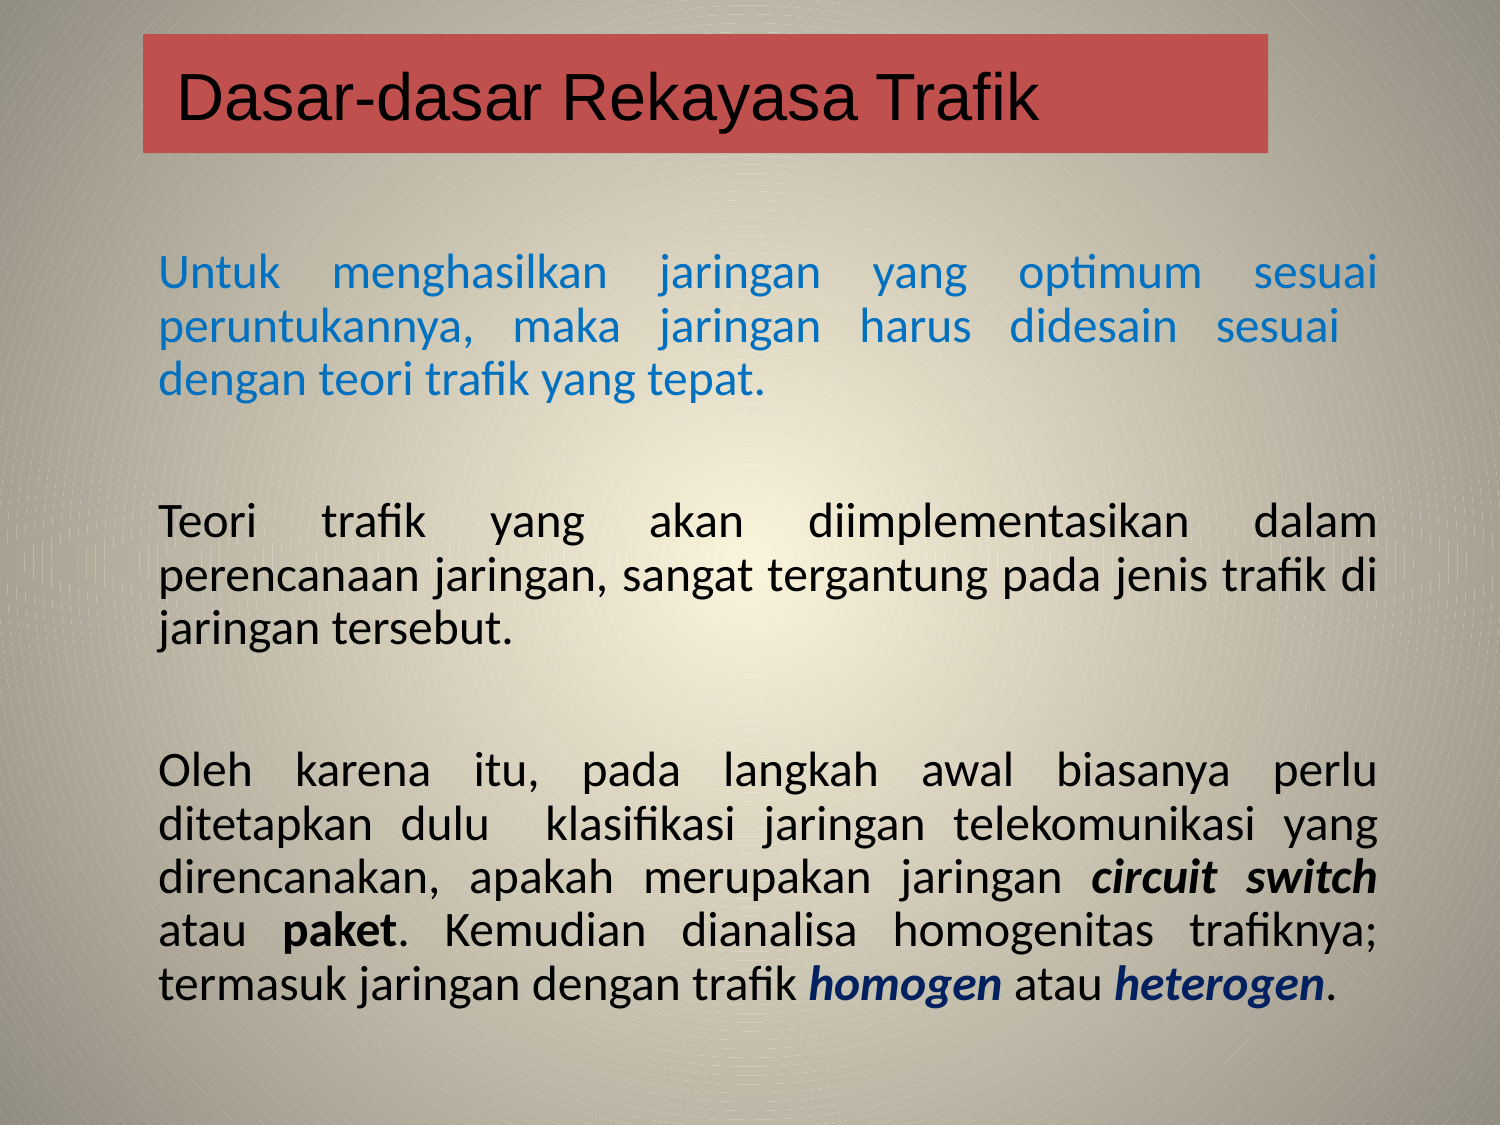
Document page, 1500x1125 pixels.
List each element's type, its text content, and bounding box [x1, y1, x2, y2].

title Dasar-dasar Rekayasa Trafik [143, 34, 1269, 154]
text_box Untuk menghasilkan jaringan yang optimum sesuai peruntukannya, maka jaringan harus didesain sesuai dengan teori trafik yang tepat. Teori trafik yang akan diimplementasikan dalam perencanaan jaringan, sangat tergantung pada jenis trafik di jaringan tersebut. Oleh karena itu, pada langkah awal biasanya perlu ditetapkan dulu klasifikasi jaringan telekomunikasi yang direncanakan, apakah merupakan jaringan circuit switch atau paket. Kemudian dianalisa homogenitas trafiknya; termasuk jaringan dengan trafik homogen atau heterogen. [143, 238, 1393, 1036]
